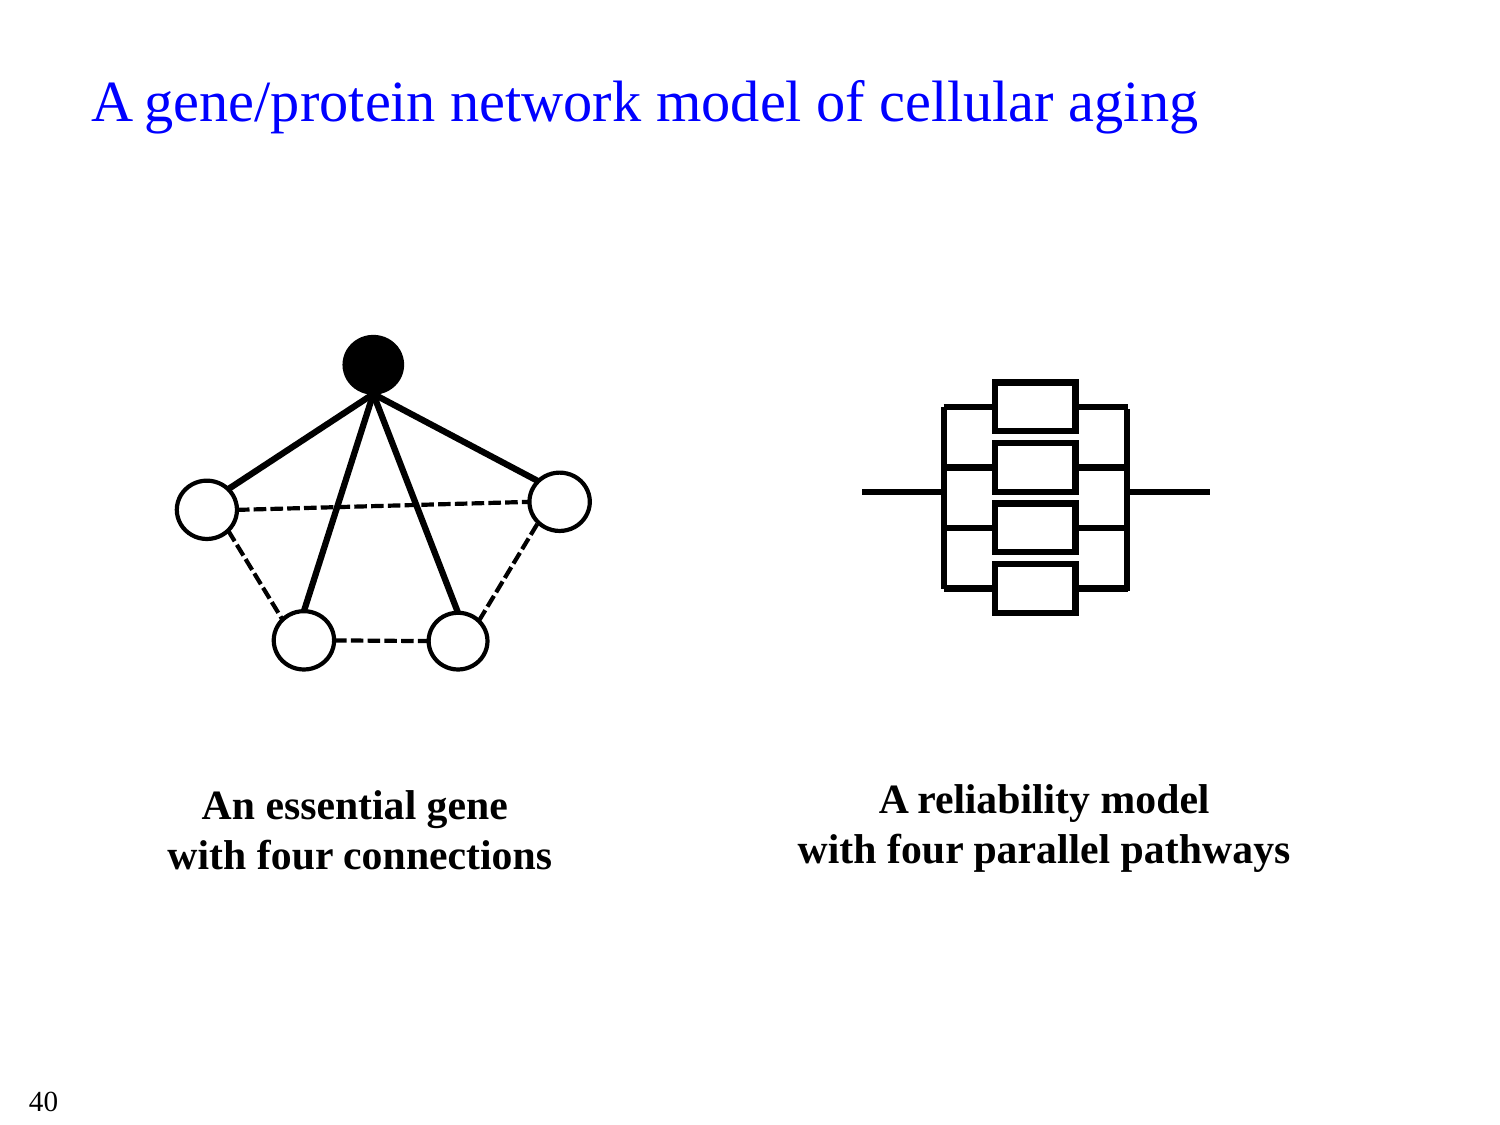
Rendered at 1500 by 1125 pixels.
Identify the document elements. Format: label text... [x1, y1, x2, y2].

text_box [948, 442, 1122, 493]
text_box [176, 335, 590, 670]
text_box An essential gene with four connections [152, 770, 568, 886]
title A gene/protein network model of cellular aging [76, 39, 1352, 228]
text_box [948, 503, 1122, 553]
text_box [943, 382, 1129, 432]
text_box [943, 563, 1129, 614]
text_box A reliability model with four parallel pathways [782, 763, 1306, 879]
